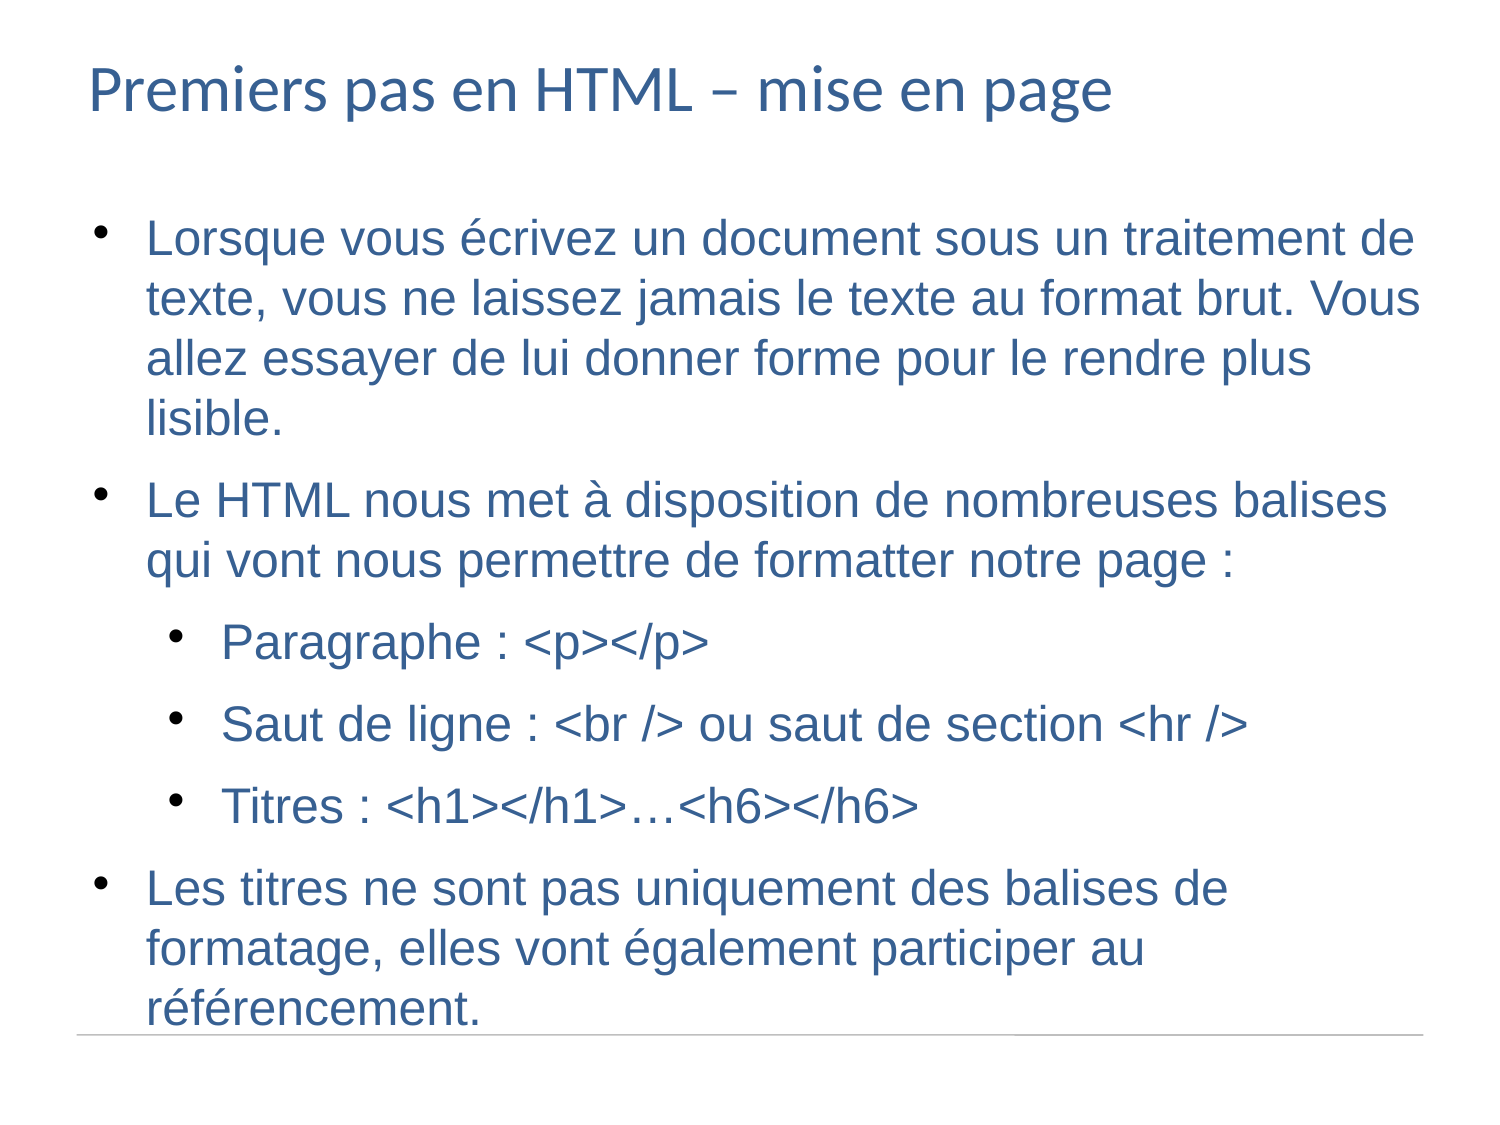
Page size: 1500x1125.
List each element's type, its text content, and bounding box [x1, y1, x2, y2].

text_box Lorsque vous écrivez un document sous un traitement de texte, vous ne laissez jamais le texte au format brut. Vous allez essayer de lui donner forme pour le rendre plus lisible. Le HTML nous met à disposition de nombreuses balises qui vont nous permettre de formatter notre page : Paragraphe : <p></p> Saut de ligne : <br /> ou saut de section <hr /> Titres : <h1></h1>…<h6></h6> Les titres ne sont pas uniquement des balises de formatage, elles vont également participer au référencement. [75, 205, 1425, 1005]
text_box [725, 537, 775, 588]
text_box Premiers pas en HTML – mise en page [75, 45, 1425, 205]
